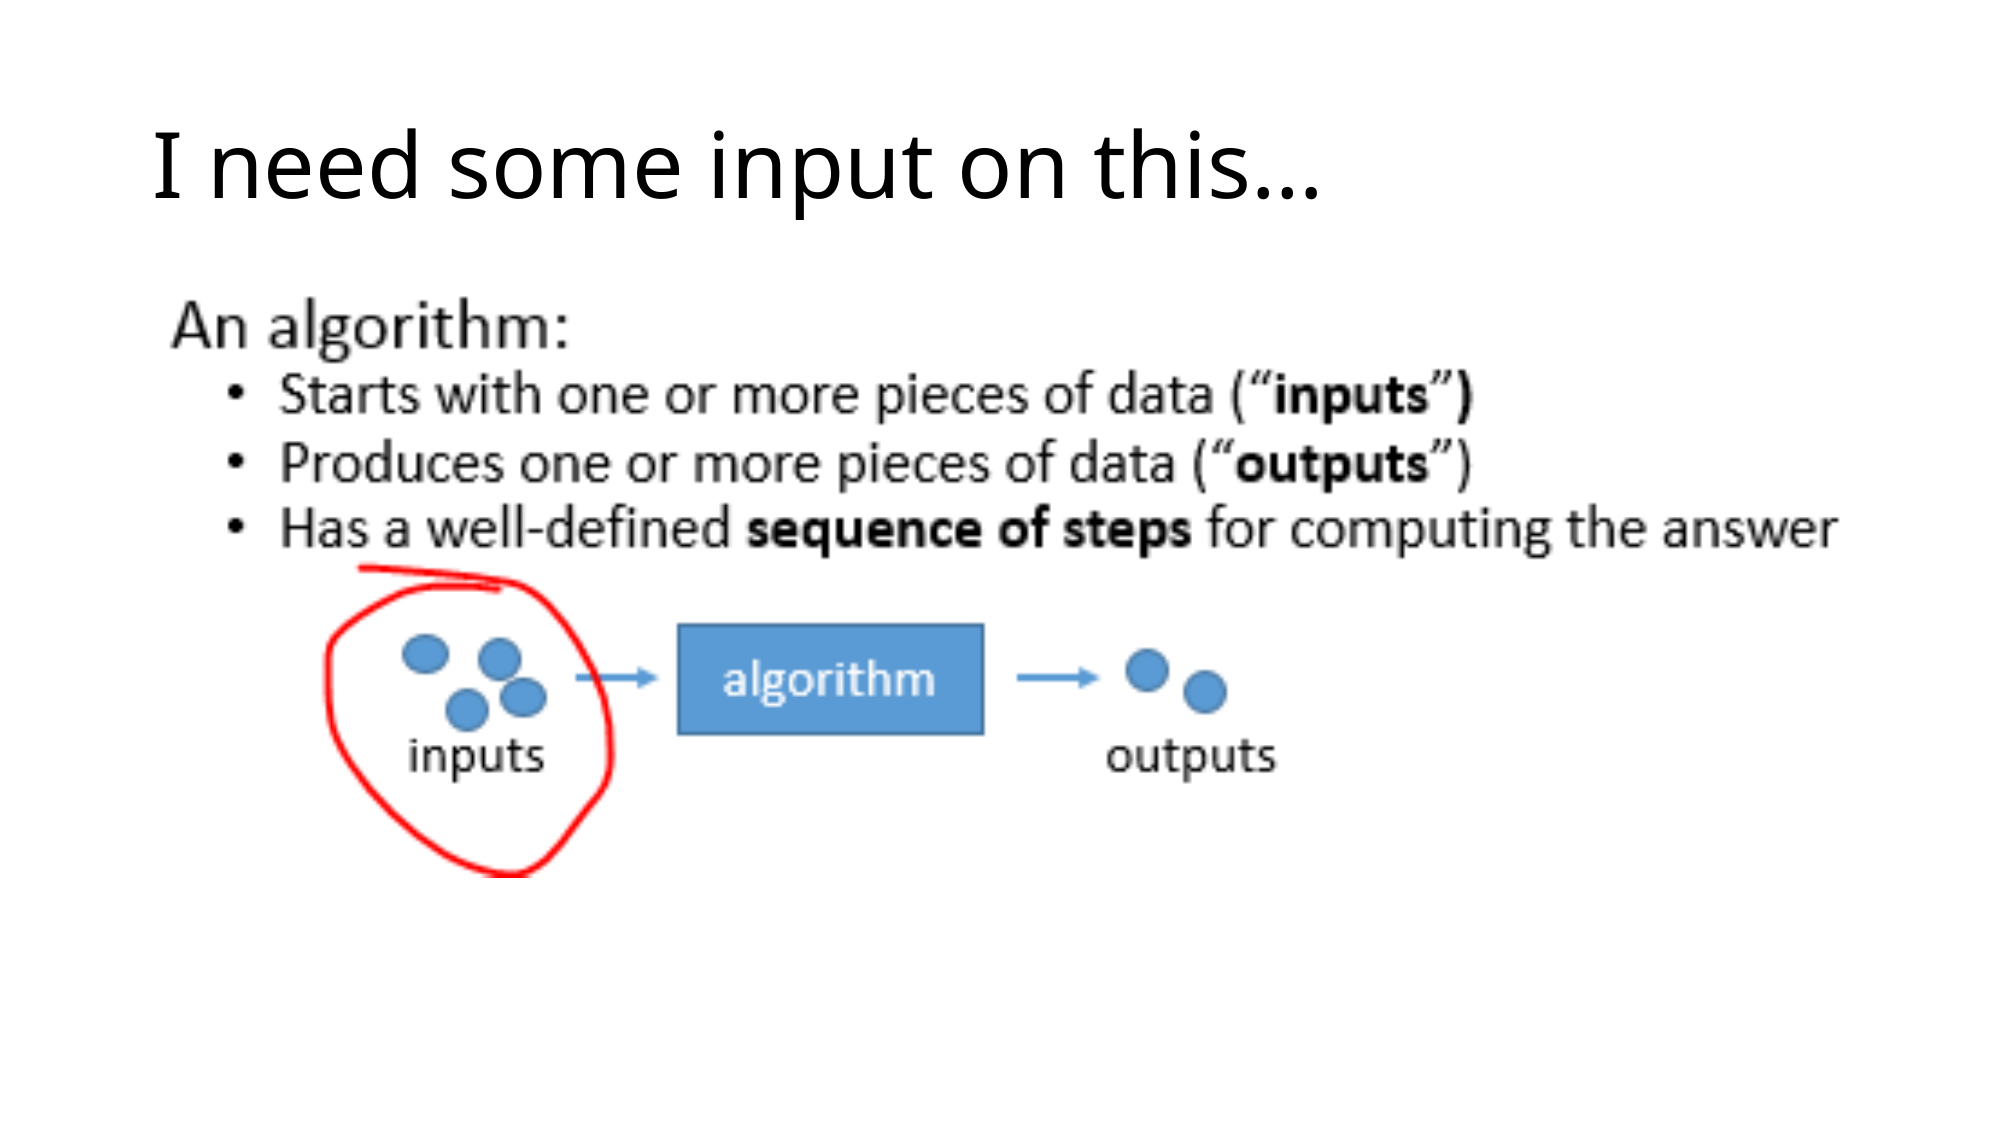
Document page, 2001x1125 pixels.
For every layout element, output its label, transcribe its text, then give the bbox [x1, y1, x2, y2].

picture [161, 277, 1930, 878]
title I need some input on this… [137, 59, 1863, 278]
